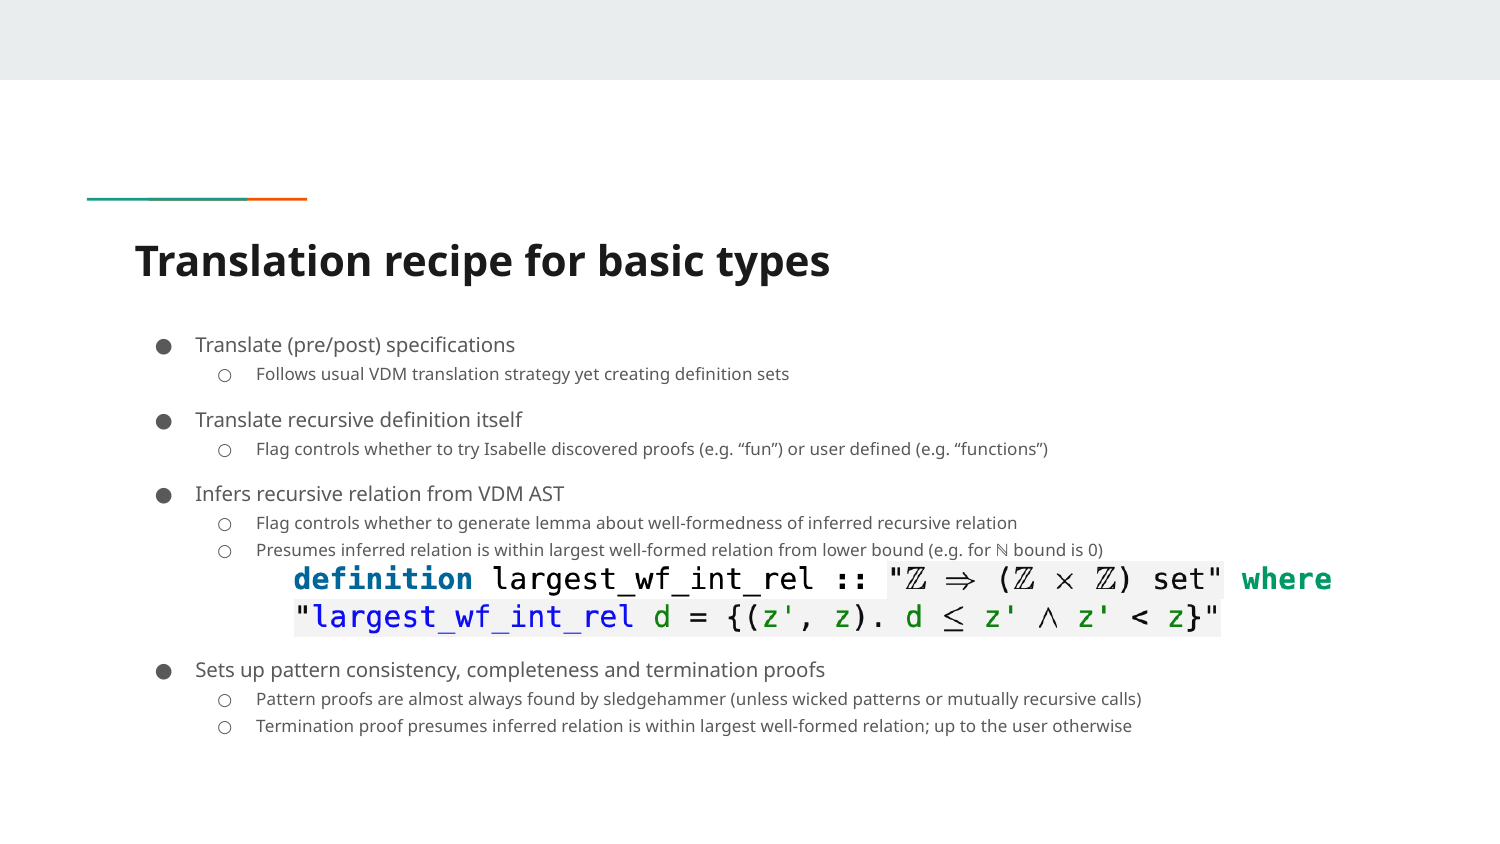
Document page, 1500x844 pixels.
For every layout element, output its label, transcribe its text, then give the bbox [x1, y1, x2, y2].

title Translation recipe for basic types [119, 216, 1381, 305]
list Translate (pre/post) specifications Follows usual VDM translation strategy yet creating definition sets Translate recursive definition itself Flag controls whether to try Isabelle discovered proofs (e.g. “fun”) or user defined (e.g. “functions”) Infers recursive relation from VDM AST Flag controls whether to generate lemma about well-formedness of inferred recursive relation Presumes inferred relation is within largest well-formed relation from lower bound (e.g. for ℕ bound is 0) Sets up pattern consistency, completeness and termination proofs Pattern proofs are almost always found by sledgehammer (unless wicked patterns or mutually recursive calls) Termination proof presumes inferred relation is within largest well-formed relation; up to the user otherwise [119, 311, 1474, 757]
picture [290, 560, 1335, 639]
